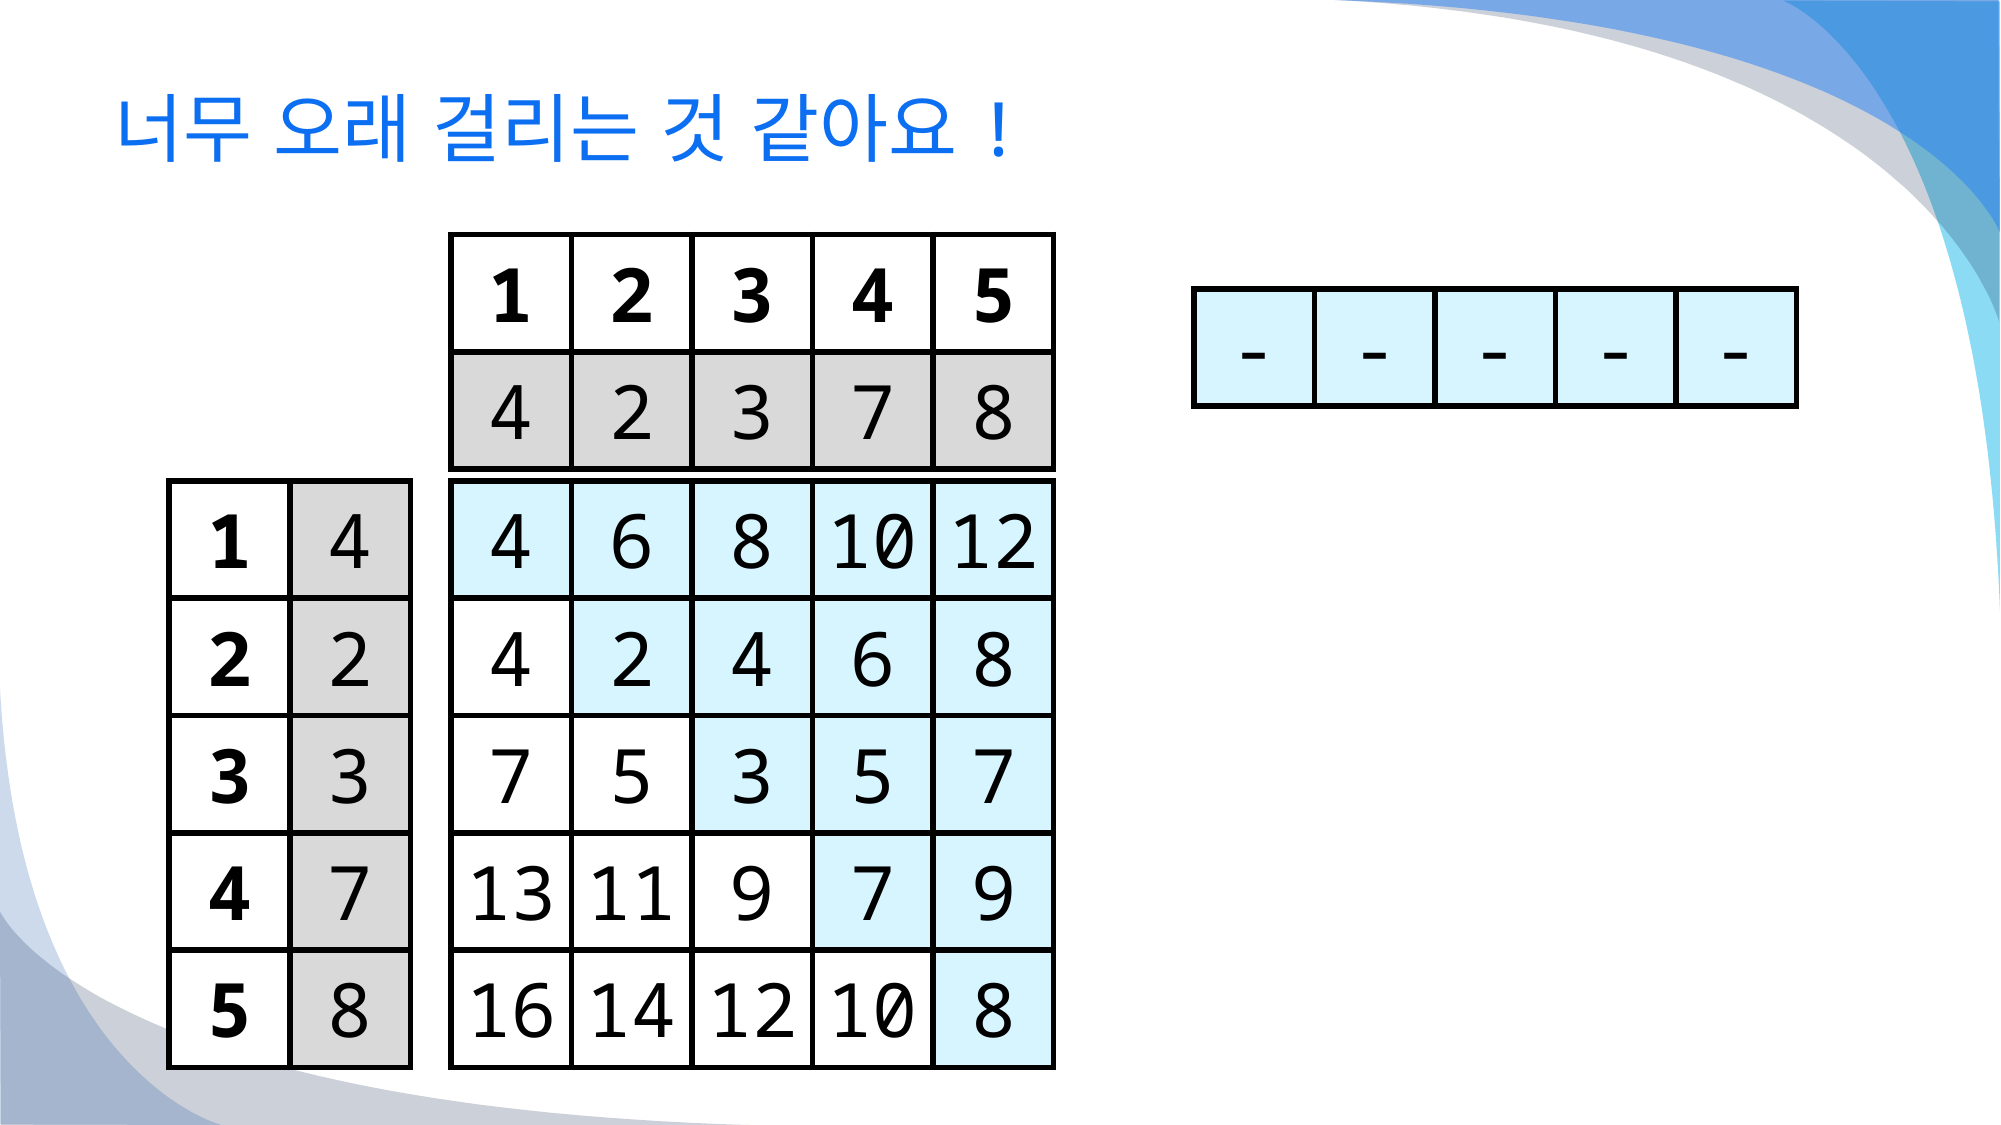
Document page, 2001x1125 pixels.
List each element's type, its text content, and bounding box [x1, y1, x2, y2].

table_cell 7 [454, 718, 569, 830]
table_cell 3 [293, 718, 408, 830]
table_cell 9 [936, 836, 1051, 947]
table_cell 10 [815, 953, 930, 1065]
table_cell 2 [172, 601, 287, 713]
table_cell 6 [815, 601, 930, 713]
table_header 12 [936, 484, 1051, 595]
table_cell 5 [815, 718, 930, 830]
table_cell 7 [815, 355, 930, 466]
table_header 2 [574, 237, 689, 349]
table_cell 2 [293, 601, 408, 713]
table_cell 4 [454, 601, 569, 713]
table_cell 8 [293, 953, 408, 1065]
table_cell 2 [574, 355, 689, 466]
table_cell 2 [574, 601, 689, 713]
table_cell 4 [695, 601, 810, 713]
table_header 3 [695, 237, 810, 349]
table_cell 5 [574, 718, 689, 830]
table_cell 14 [574, 953, 689, 1065]
table_cell 4 [454, 355, 569, 466]
table_cell 7 [815, 836, 930, 947]
table_cell 8 [936, 601, 1051, 713]
table_cell 7 [936, 718, 1051, 830]
table_header 8 [695, 484, 810, 595]
table_cell 5 [172, 953, 287, 1065]
table_header 1 [454, 237, 569, 349]
table_cell 7 [293, 836, 408, 947]
table_cell 8 [936, 953, 1051, 1065]
table_header 6 [574, 484, 689, 595]
table_header 4 [454, 484, 569, 595]
table_cell 3 [695, 355, 810, 466]
table_header - [1679, 292, 1794, 403]
table_cell 8 [936, 355, 1051, 466]
table_header - [1317, 292, 1432, 403]
table_header - [1197, 292, 1312, 403]
table_header - [1438, 292, 1553, 403]
table_cell 11 [574, 836, 689, 947]
table_header 4 [815, 237, 930, 349]
table_cell 16 [454, 953, 569, 1065]
table_cell 9 [695, 836, 810, 947]
table_cell 4 [172, 836, 287, 947]
table_header 10 [815, 484, 930, 595]
table_cell 3 [172, 718, 287, 830]
table_cell 12 [695, 953, 810, 1065]
table_cell 3 [695, 718, 810, 830]
table_header 4 [293, 484, 408, 595]
title 너무 오래 걸리는 것 같아요! [99, 50, 1900, 202]
table_header 1 [172, 484, 287, 595]
table_cell 13 [454, 836, 569, 947]
table_header 5 [936, 237, 1051, 349]
table_header - [1558, 292, 1673, 403]
